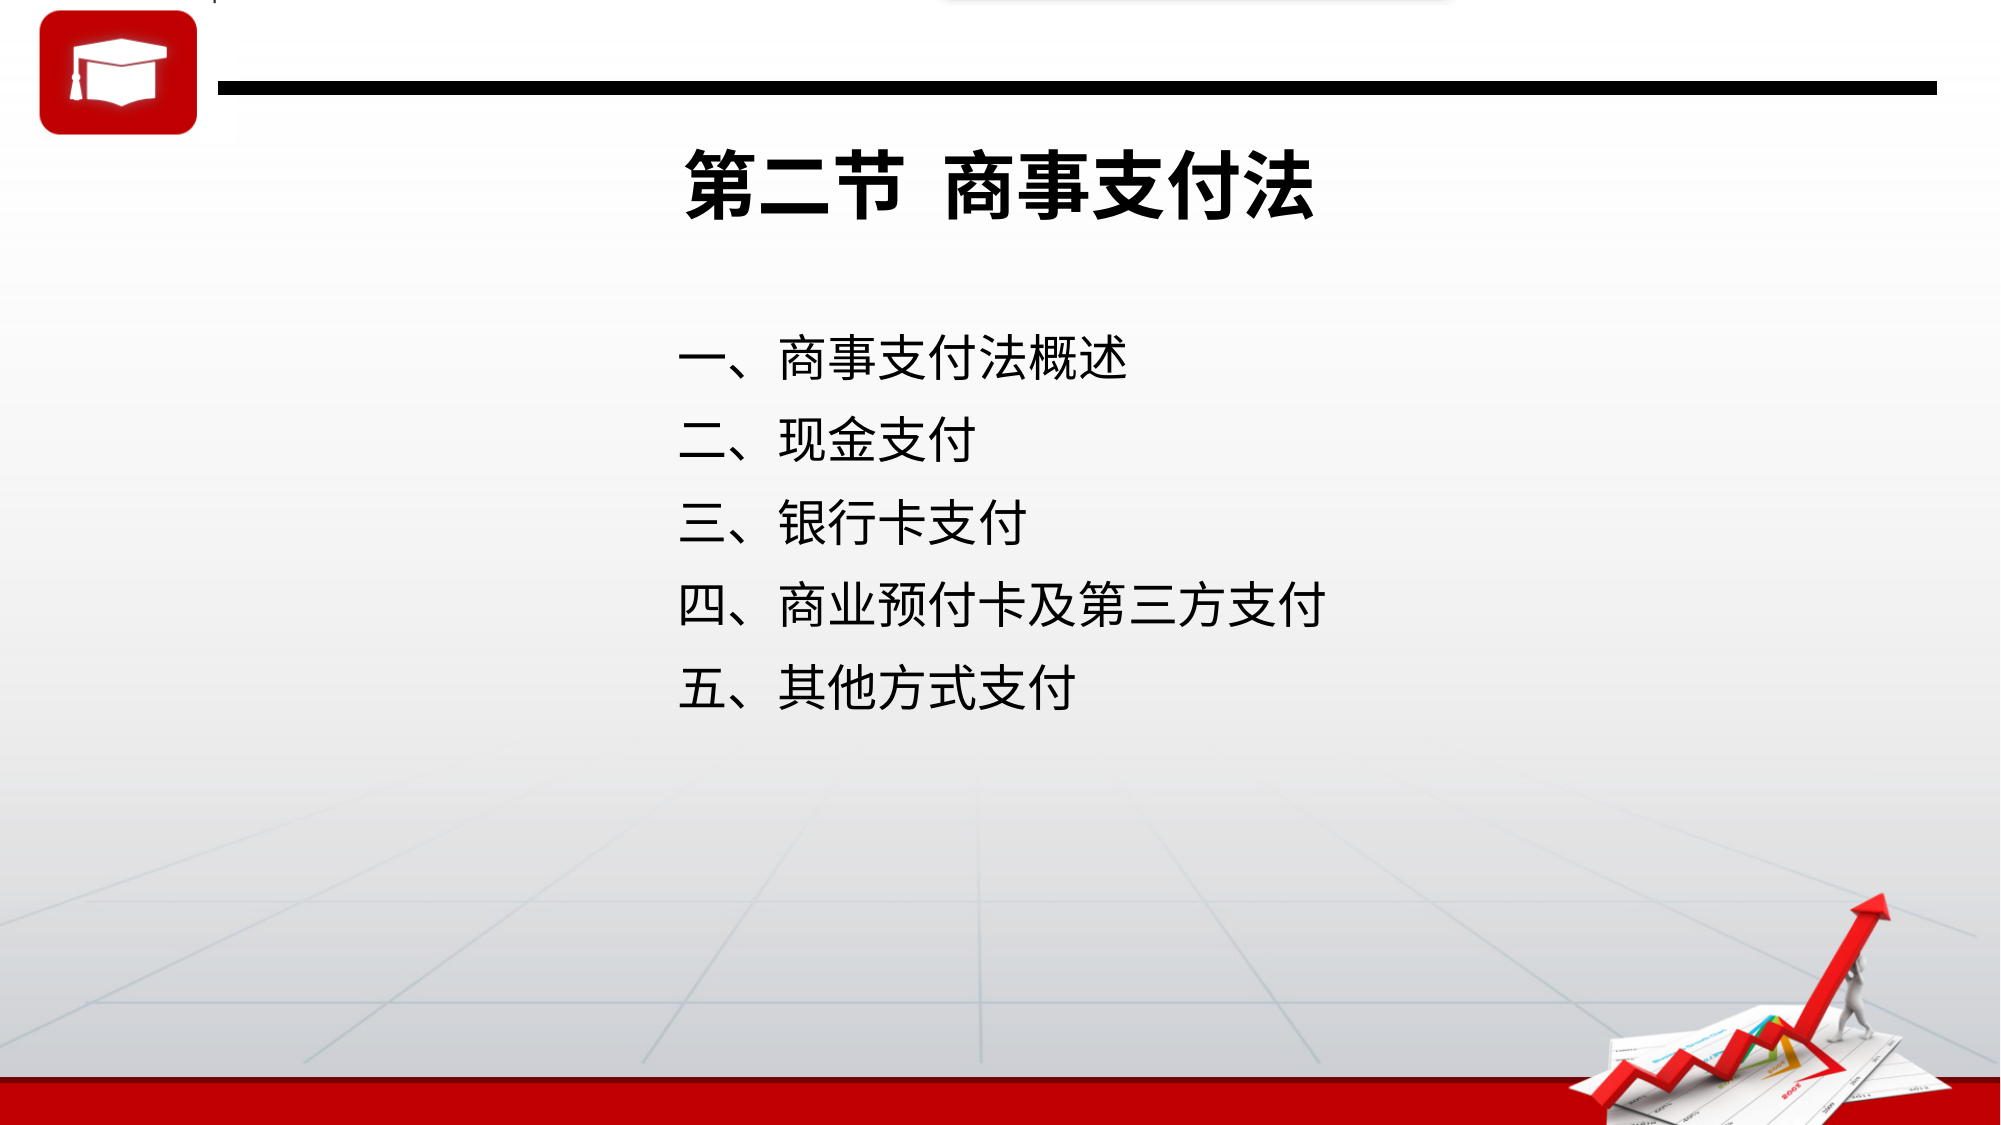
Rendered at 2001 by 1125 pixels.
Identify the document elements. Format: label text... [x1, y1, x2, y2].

picture [0, 0, 2001, 1125]
title 第二节 商事支付法 [443, 121, 1557, 246]
list 一、商事支付法概述 二、现金支付 三、银行卡支付 四、商业预付卡及第三方支付 五、其他方式支付 [663, 279, 1523, 846]
